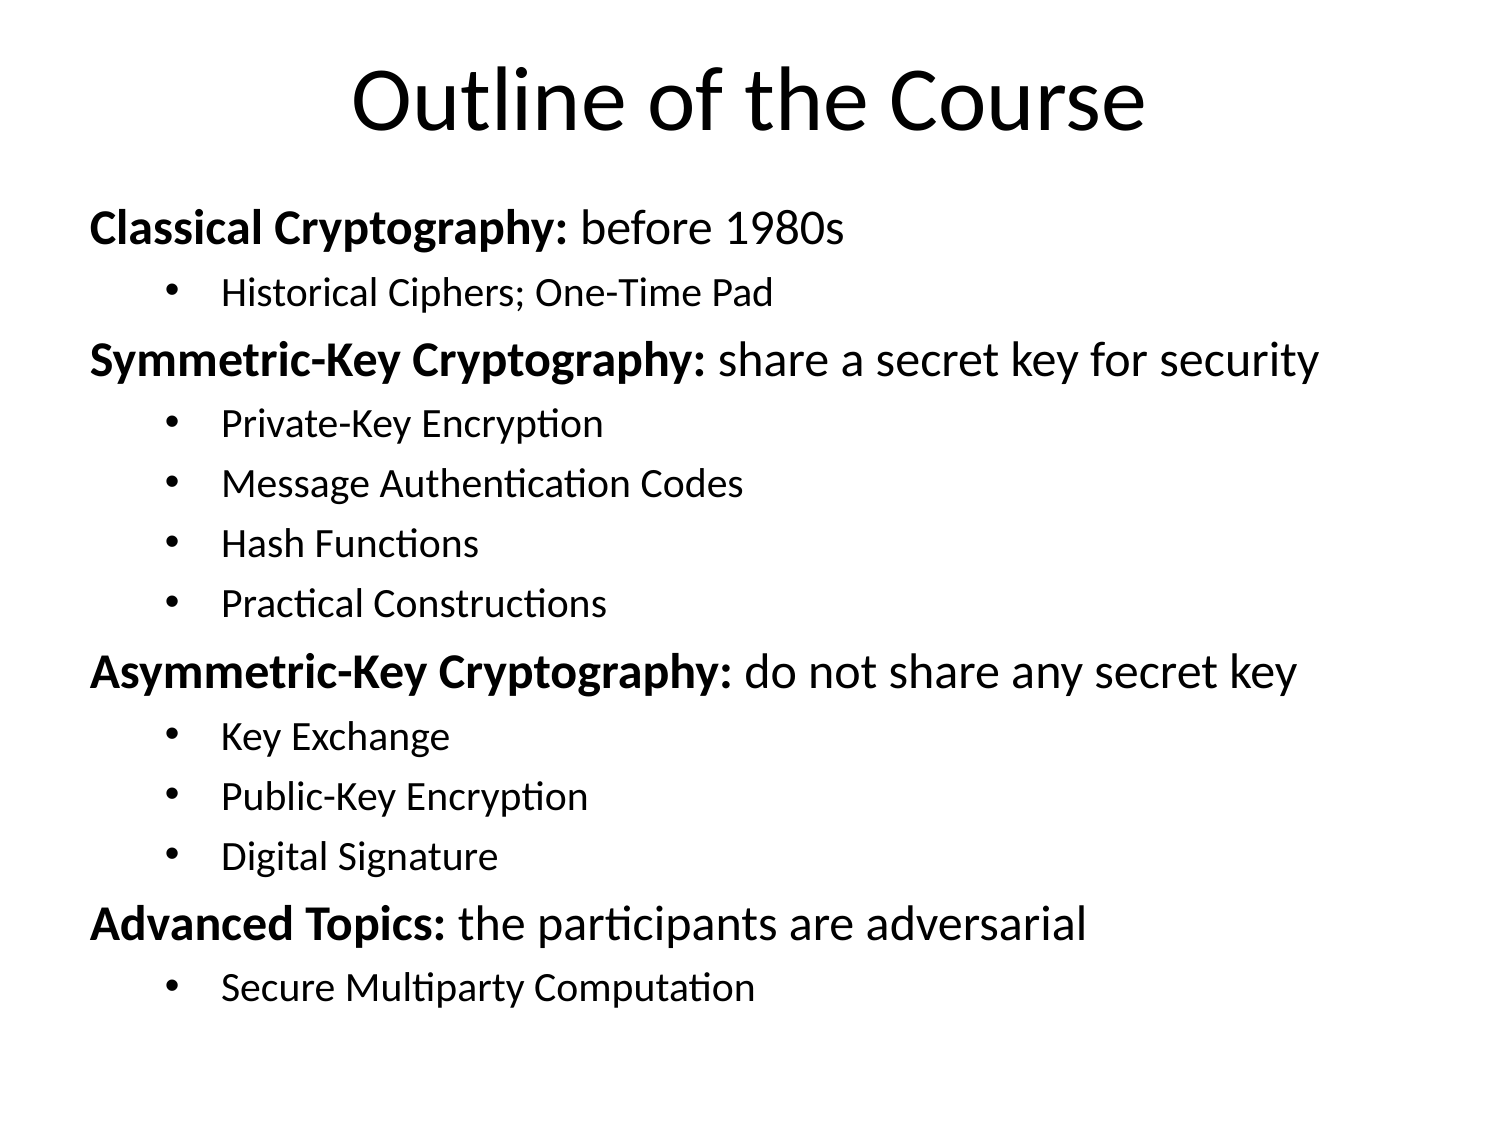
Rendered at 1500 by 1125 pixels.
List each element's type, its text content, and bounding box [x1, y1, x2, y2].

title Outline of the Course [0, 0, 1500, 174]
text_box Classical Cryptography: before 1980s Historical Ciphers; One-Time Pad Symmetric-Key Cryptography: share a secret key for security Private-Key Encryption Message Authentication Codes Hash Functions Practical Constructions Asymmetric-Key Cryptography: do not share any secret key Key Exchange Public-Key Encryption Digital Signature Advanced Topics: the participants are adversarial Secure Multiparty Computation [0, 174, 1500, 1018]
